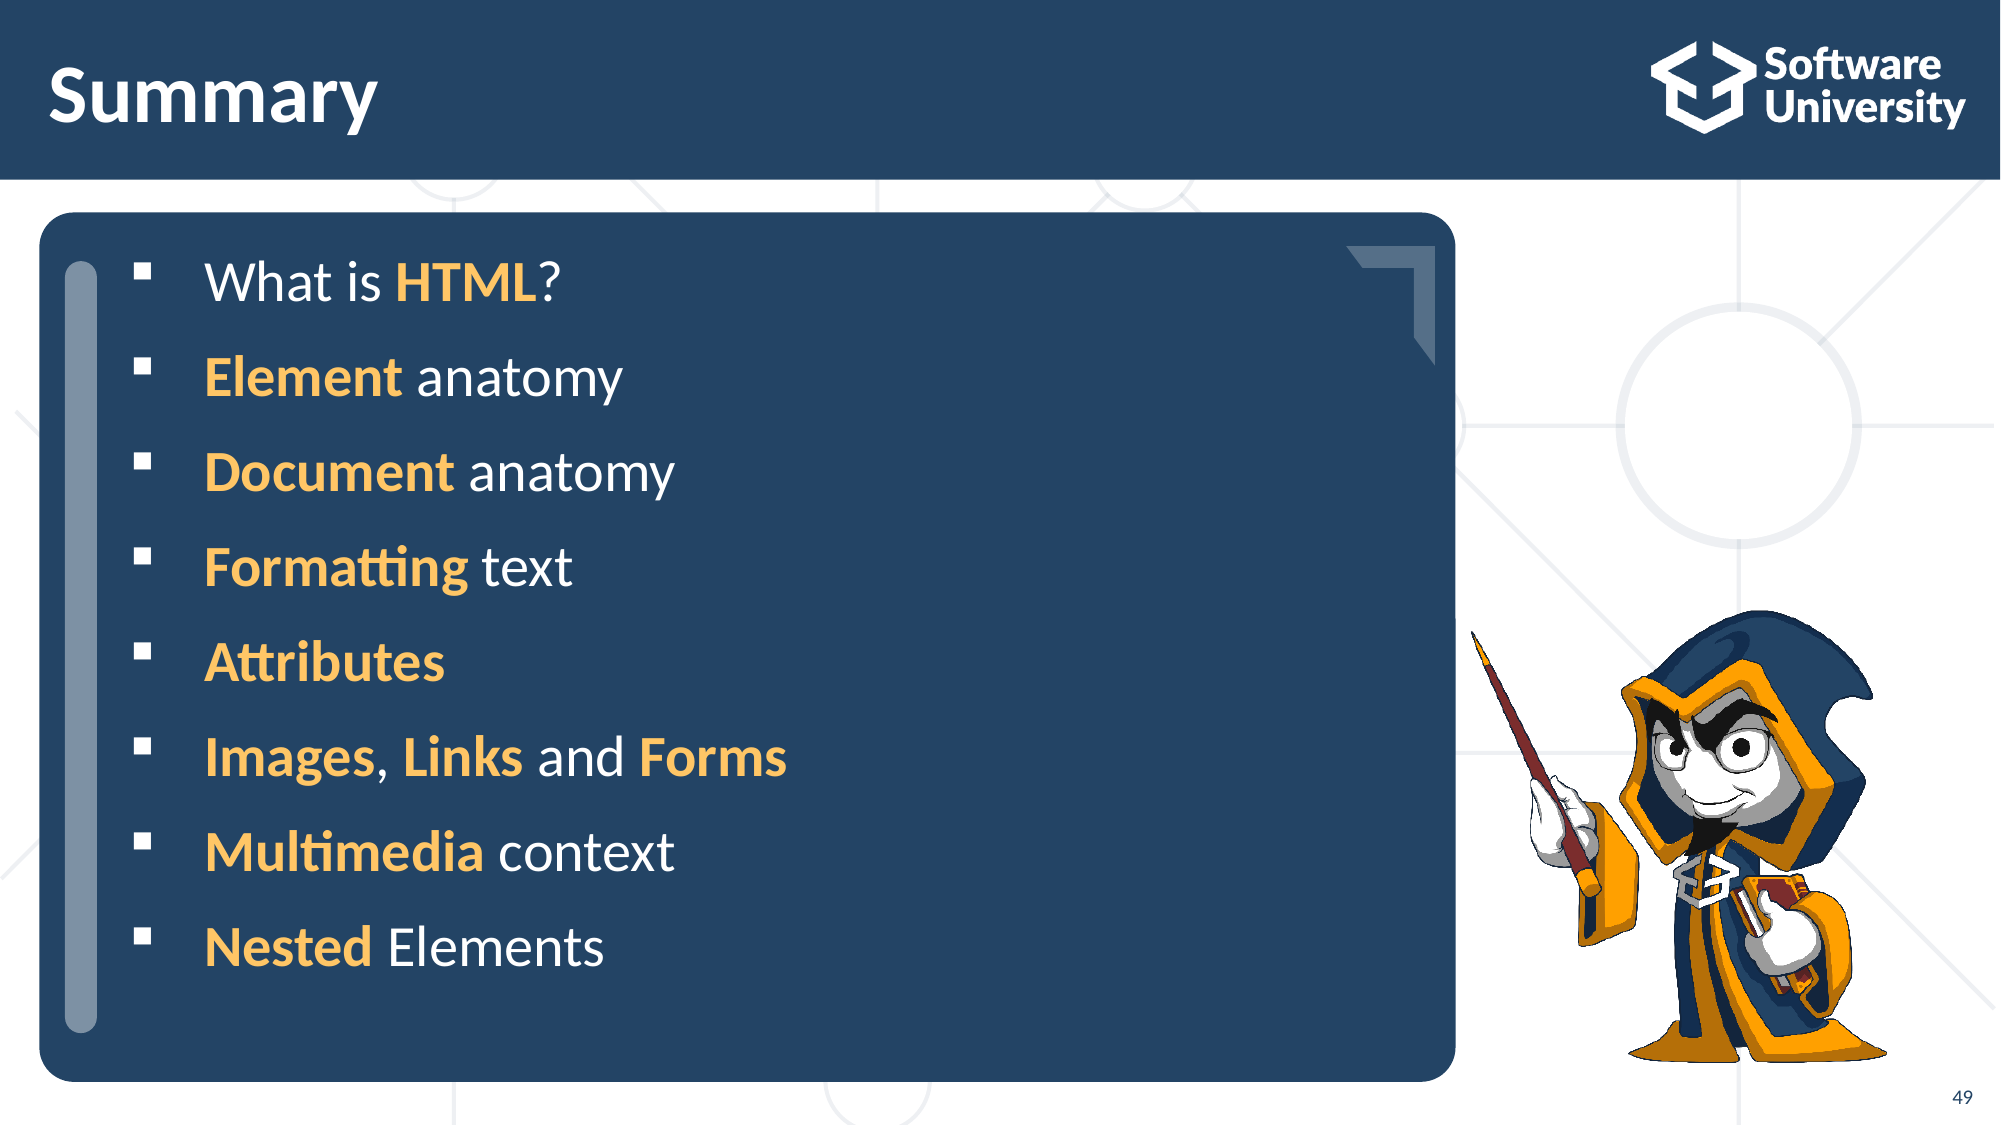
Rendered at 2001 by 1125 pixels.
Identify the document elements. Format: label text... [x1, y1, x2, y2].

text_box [39, 212, 1456, 1083]
title Summary [31, 16, 1625, 162]
picture [1454, 569, 1929, 1083]
slide_number 49 [1927, 1067, 1989, 1117]
picture [1651, 41, 1966, 134]
